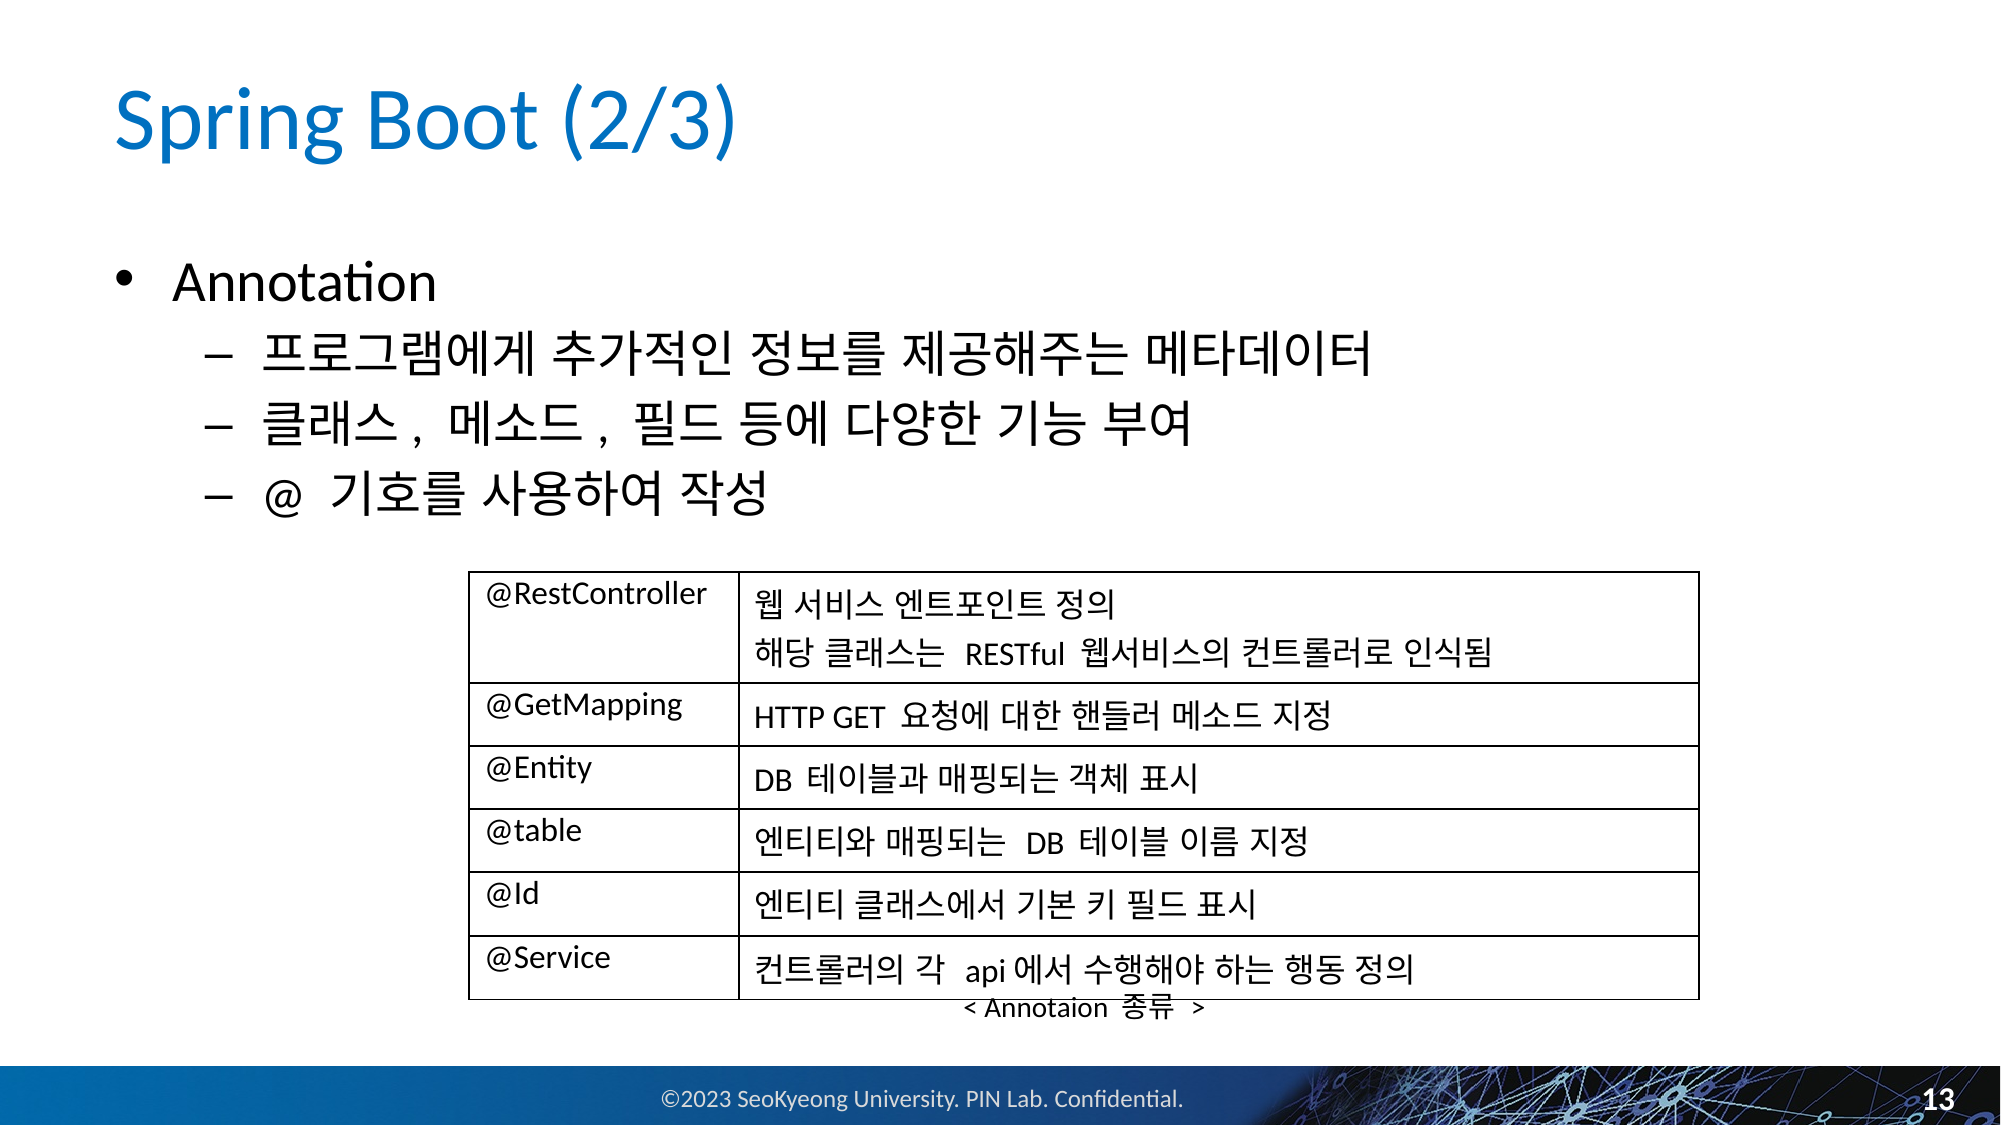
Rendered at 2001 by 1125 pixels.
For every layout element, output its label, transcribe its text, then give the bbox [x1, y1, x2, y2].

table_cell @Service [470, 937, 738, 999]
list Annotation 프로그램에게 추가적인 정보를 제공해주는 메타데이터 클래스, 메소드, 필드 등에 다양한 기능 부여 @ 기호를 사용하여 작성 [99, 235, 1900, 1050]
table_cell @GetMapping [470, 684, 738, 745]
slide_number 13 [1519, 1067, 1970, 1125]
table_cell 엔티티 클래스에서 기본 키 필드 표시 [740, 873, 1698, 935]
table_cell @Id [470, 873, 738, 935]
table_cell @Entity [470, 747, 738, 808]
table_cell 엔티티와 매핑되는 DB 테이블 이름 지정 [740, 810, 1698, 871]
text_box < Annotaion 종류 > [948, 980, 1221, 1031]
table_cell @table [470, 810, 738, 871]
table_cell 컨트롤러의 각 api에서 수행해야 하는 행동 정의 [740, 937, 1698, 999]
table_header @RestController [470, 573, 738, 682]
table_cell HTTP GET 요청에 대한 핸들러 메소드 지정 [740, 684, 1698, 745]
picture [0, 1066, 2001, 1125]
table_header 웹 서비스 엔트포인트 정의 해당 클래스는 RESTful 웹서비스의 컨트롤러로 인식됨 [740, 573, 1698, 682]
table_cell DB 테이블과 매핑되는 객체 표시 [740, 747, 1698, 808]
title Spring Boot (2/3) [99, 45, 1745, 200]
